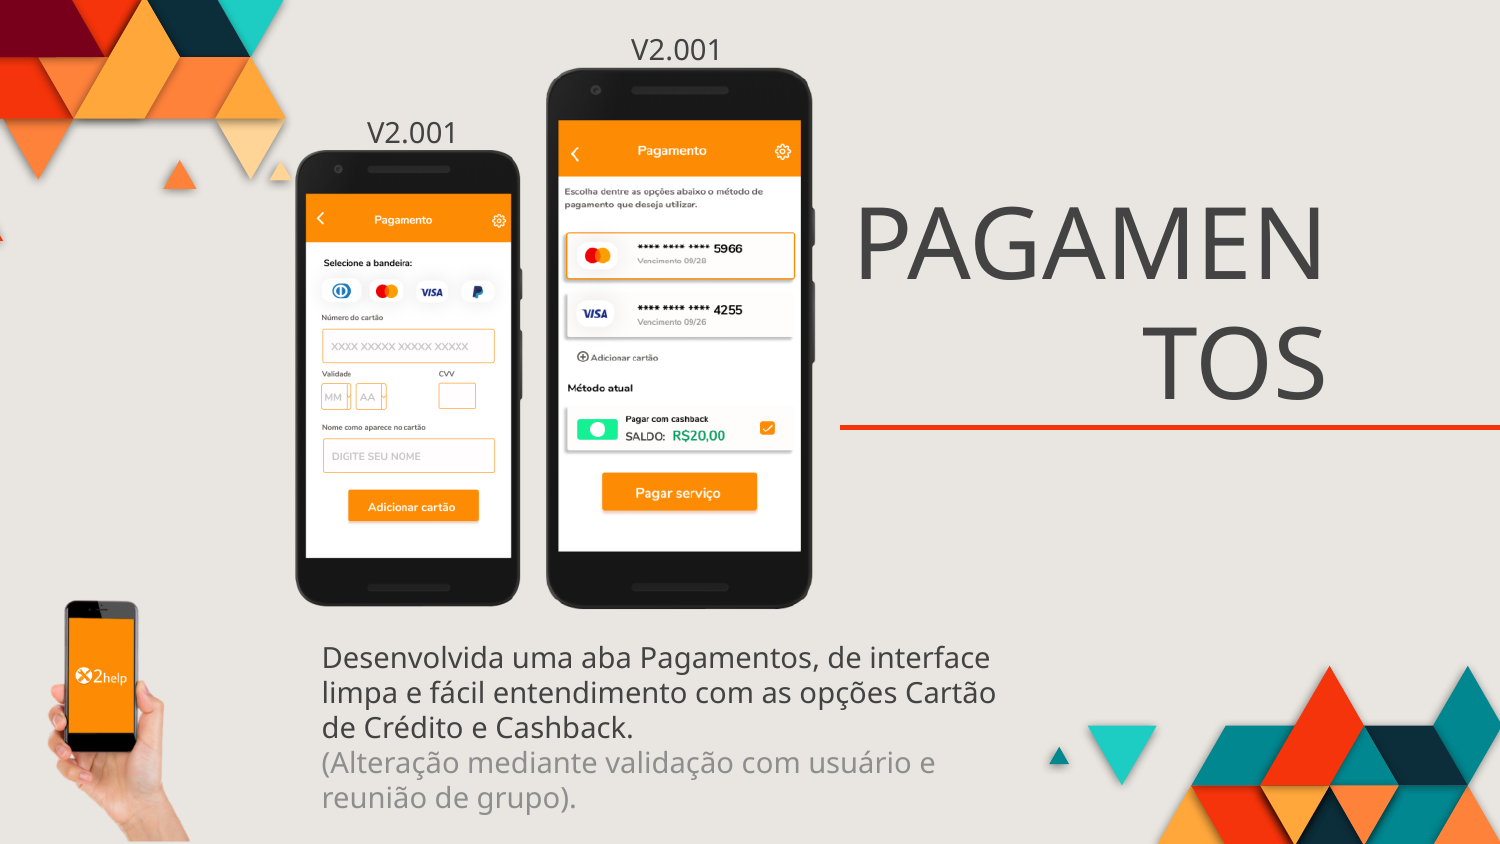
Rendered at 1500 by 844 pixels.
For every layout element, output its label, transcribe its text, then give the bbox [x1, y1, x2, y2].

text_box V2.001 [616, 23, 739, 48]
text_box V2.001 [352, 106, 475, 133]
title PAGAMENTOS [871, 339, 1344, 435]
picture [0, 50, 866, 844]
subtitle Desenvolvida uma aba Pagamentos, de interface limpa e fácil entendimento com as opções Cartão de Crédito e Cashback. (Alteração mediante validação com usuário e reunião de grupo). [319, 624, 1019, 844]
